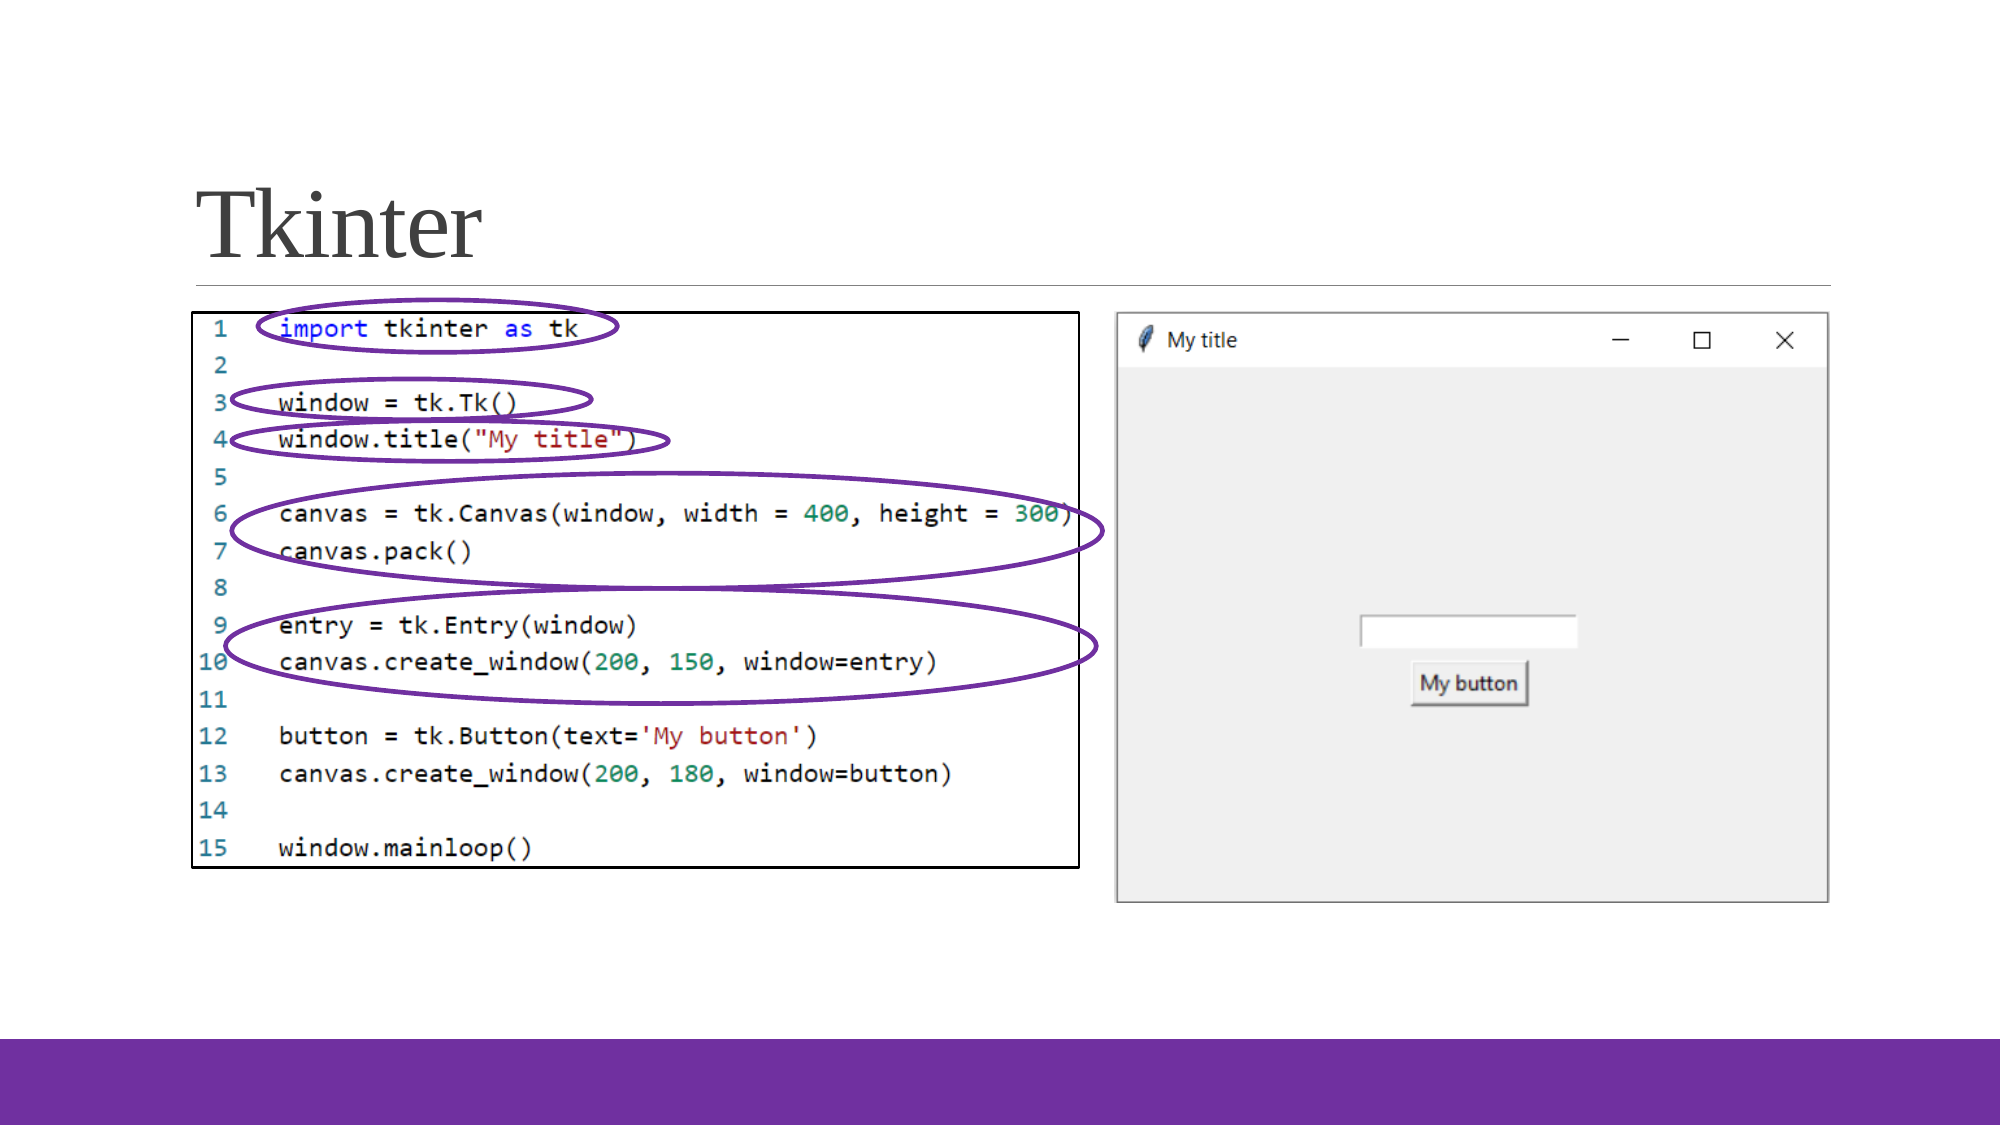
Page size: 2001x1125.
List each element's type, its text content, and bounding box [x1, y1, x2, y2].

title Tkinter [180, 47, 1830, 285]
text_box [299, 298, 576, 308]
picture [1113, 311, 1831, 904]
text_box [1098, 520, 1104, 541]
picture [179, 311, 1092, 869]
